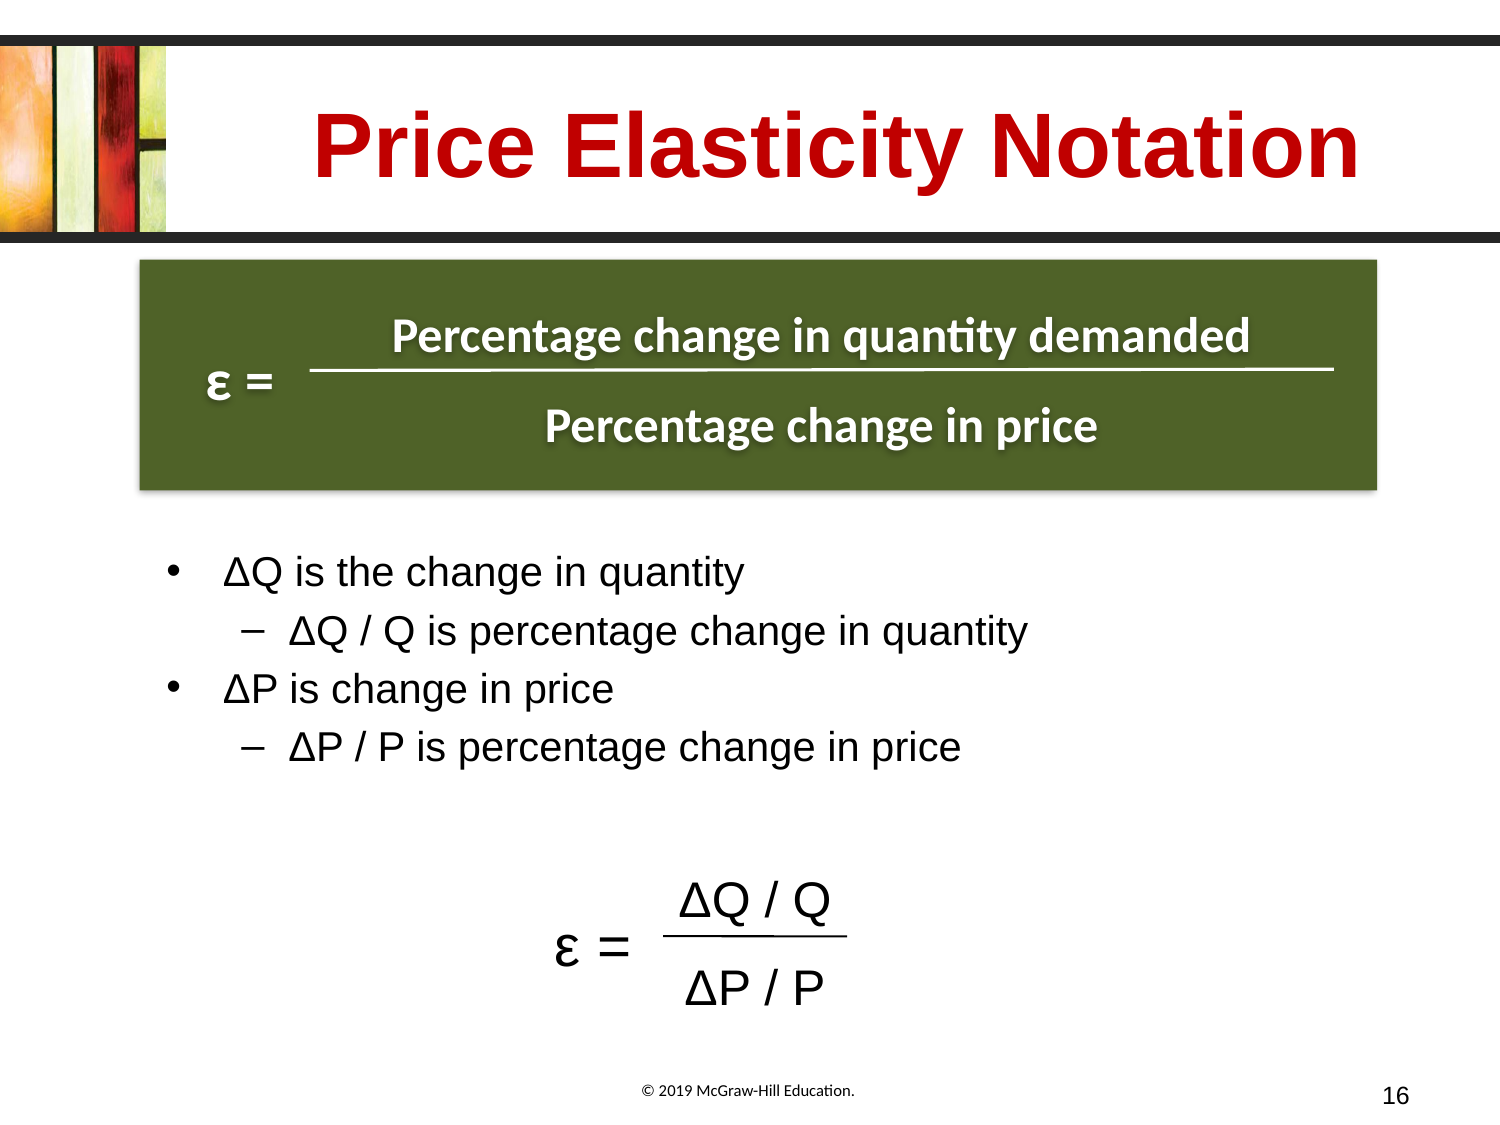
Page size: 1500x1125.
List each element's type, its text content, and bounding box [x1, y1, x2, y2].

text_box [139, 259, 1378, 491]
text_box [539, 860, 848, 1025]
slide_number 16 [1074, 1065, 1425, 1125]
title Price Elasticity Notation [174, 45, 1500, 238]
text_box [152, 286, 1337, 469]
list ΔQ is the change in quantity ΔQ / Q is percentage change in quantity ΔP is change in price ΔP / P is percentage change in price [151, 262, 1425, 1005]
footer © 2019 McGraw-Hill Education. [500, 1072, 1000, 1125]
picture [0, 46, 166, 232]
